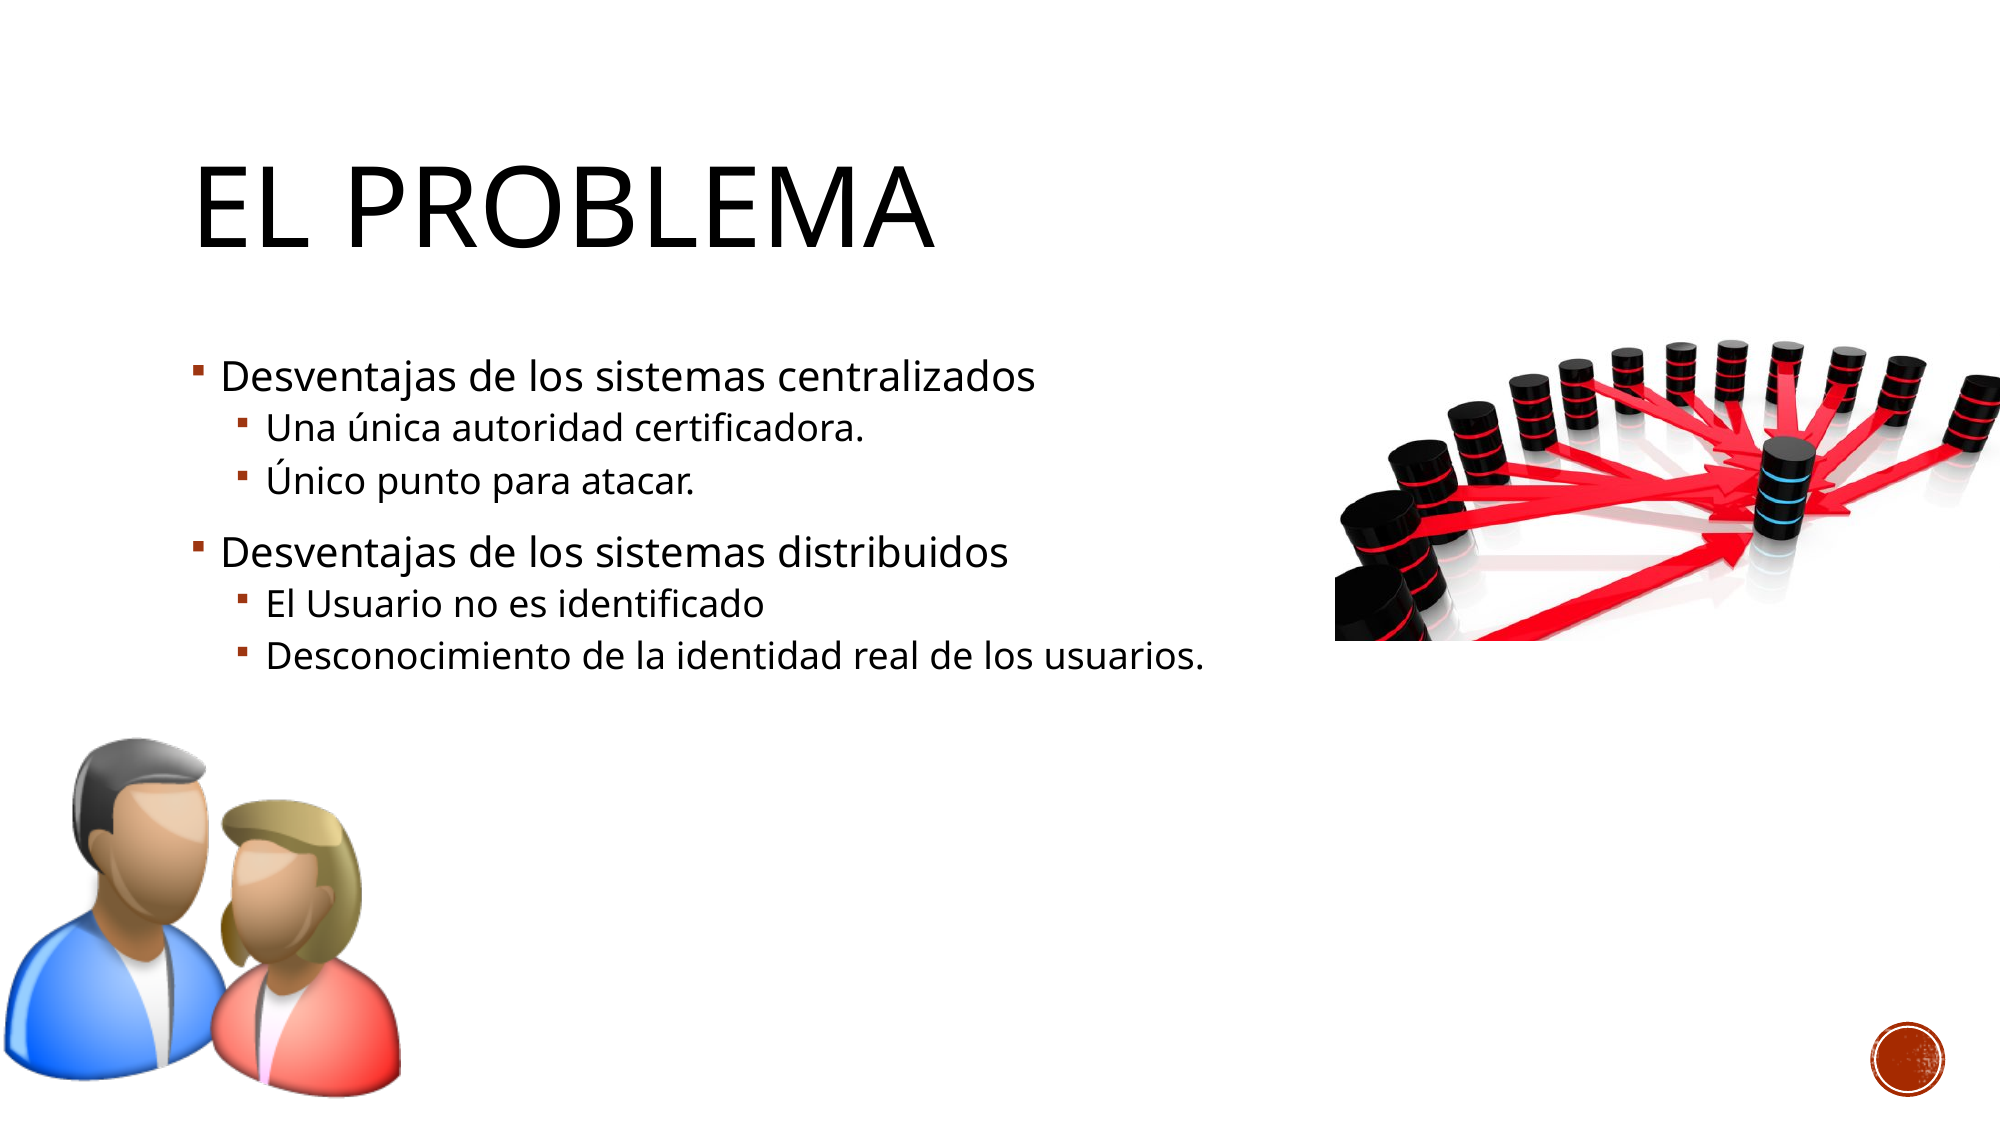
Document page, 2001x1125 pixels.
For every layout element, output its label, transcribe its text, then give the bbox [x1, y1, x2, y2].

picture [1335, 292, 2000, 641]
title El problema [175, 79, 1826, 344]
list Desventajas de los sistemas centralizados Una única autoridad certificadora. Único punto para atacar. Desventajas de los sistemas distribuidos El Usuario no es identificado Desconocimiento de la identidad real de los usuarios. [175, 348, 1826, 1013]
picture [1, 708, 401, 1108]
